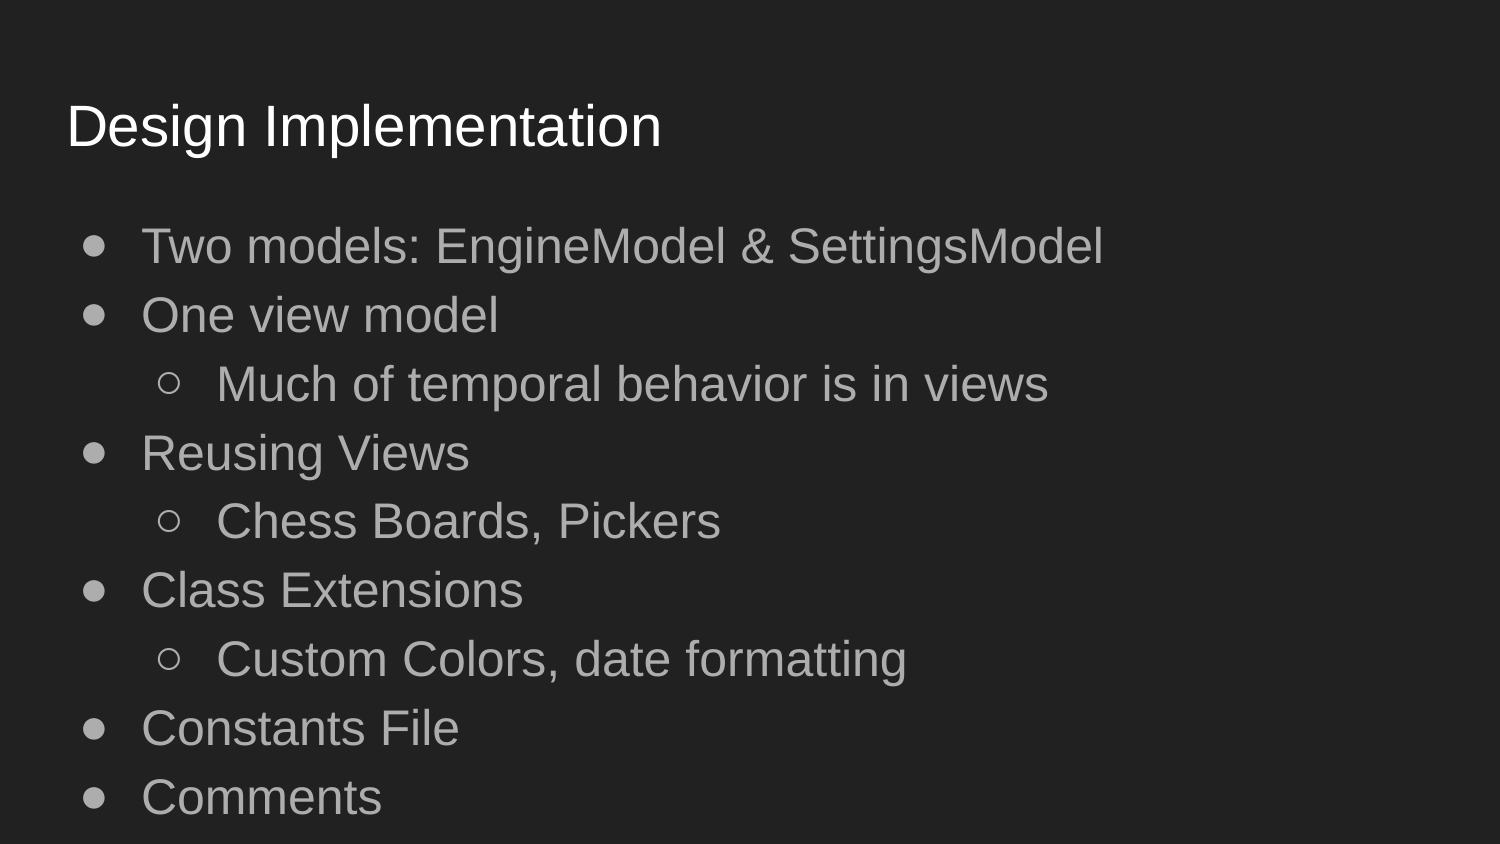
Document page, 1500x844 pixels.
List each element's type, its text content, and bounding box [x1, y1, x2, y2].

title Design Implementation [51, 72, 1449, 167]
list Two models: EngineModel & SettingsModel One view model Much of temporal behavior is in views Reusing Views Chess Boards, Pickers Class Extensions Custom Colors, date formatting Constants File Comments [51, 189, 1449, 750]
